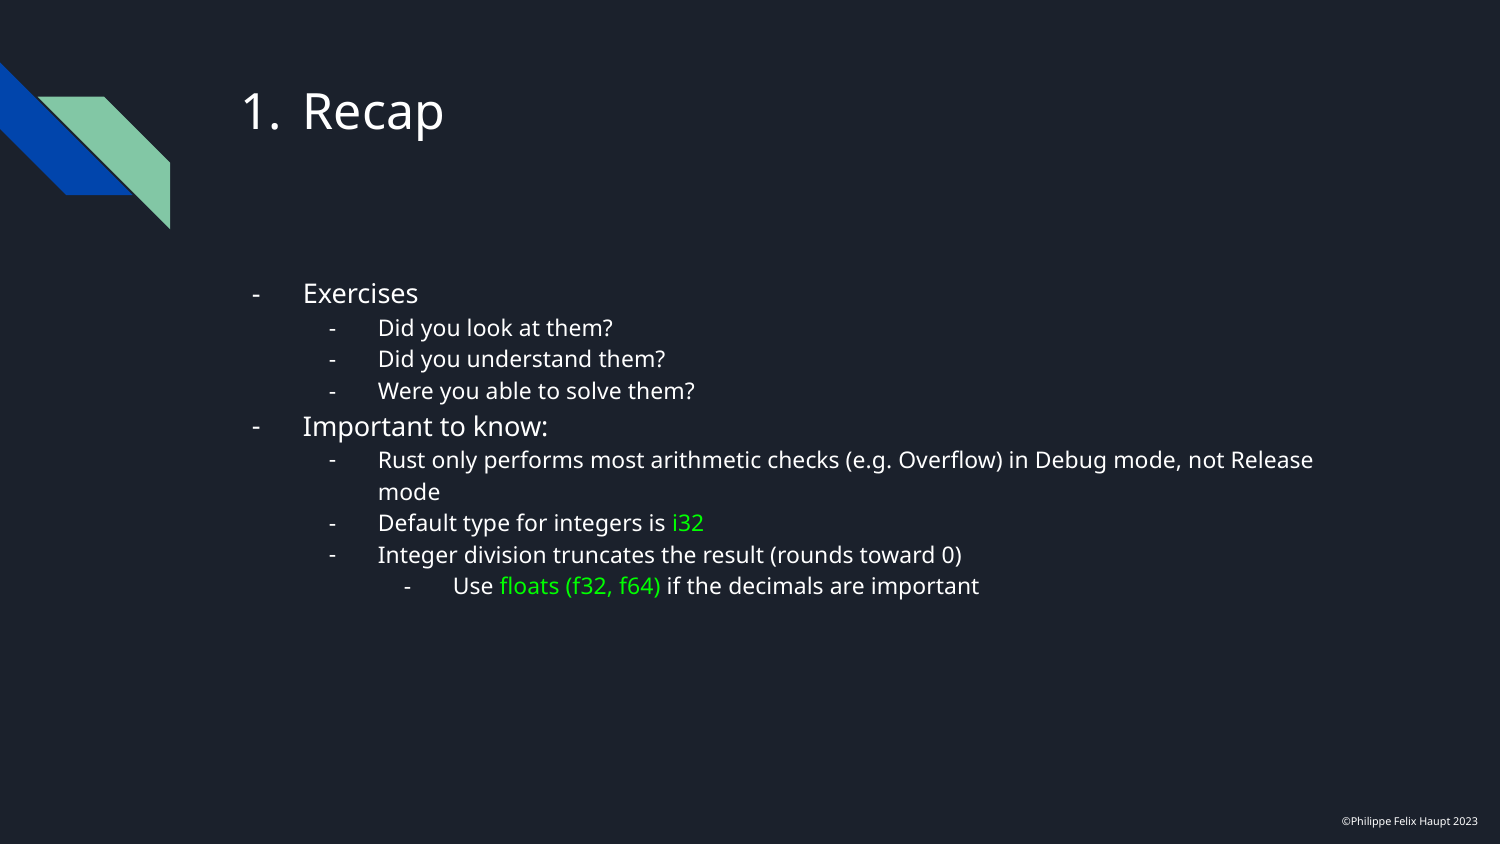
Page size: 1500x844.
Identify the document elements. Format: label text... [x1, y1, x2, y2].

title Recap [212, 64, 1368, 215]
list Exercises Did you look at them? Did you understand them? Were you able to solve them? Important to know: Rust only performs most arithmetic checks (e.g. Overflow) in Debug mode, not Release mode Default type for integers is i32 Integer division truncates the result (rounds toward 0) Use floats (f32, f64) if the decimals are important [212, 257, 1368, 735]
subtitle ©Philippe Felix Haupt 2023 [1326, 801, 1500, 844]
